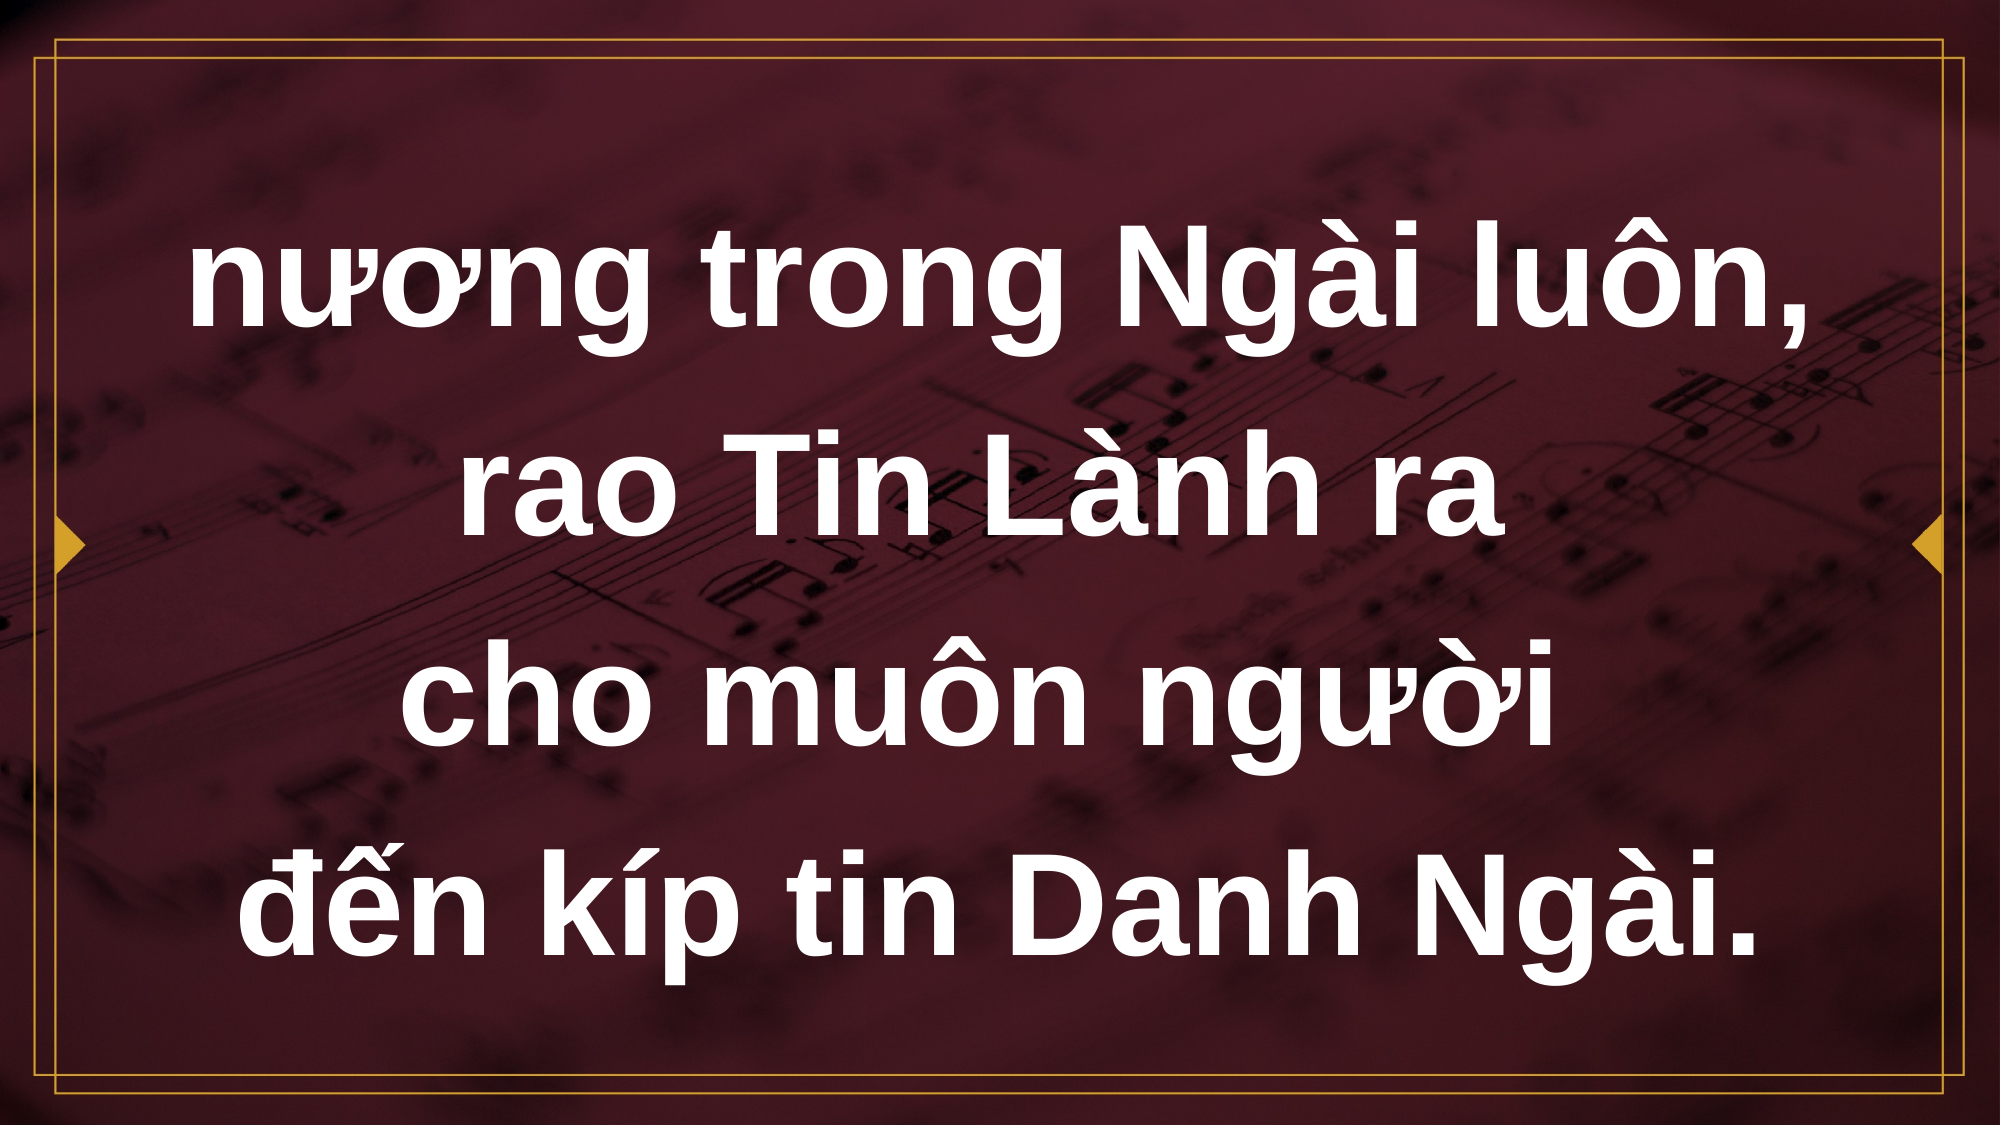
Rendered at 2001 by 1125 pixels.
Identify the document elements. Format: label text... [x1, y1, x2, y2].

title nương trong Ngài luôn, rao Tin Lành ra cho muôn người đến kíp tin Danh Ngài. [55, 53, 1945, 1077]
picture [0, 0, 2000, 1125]
